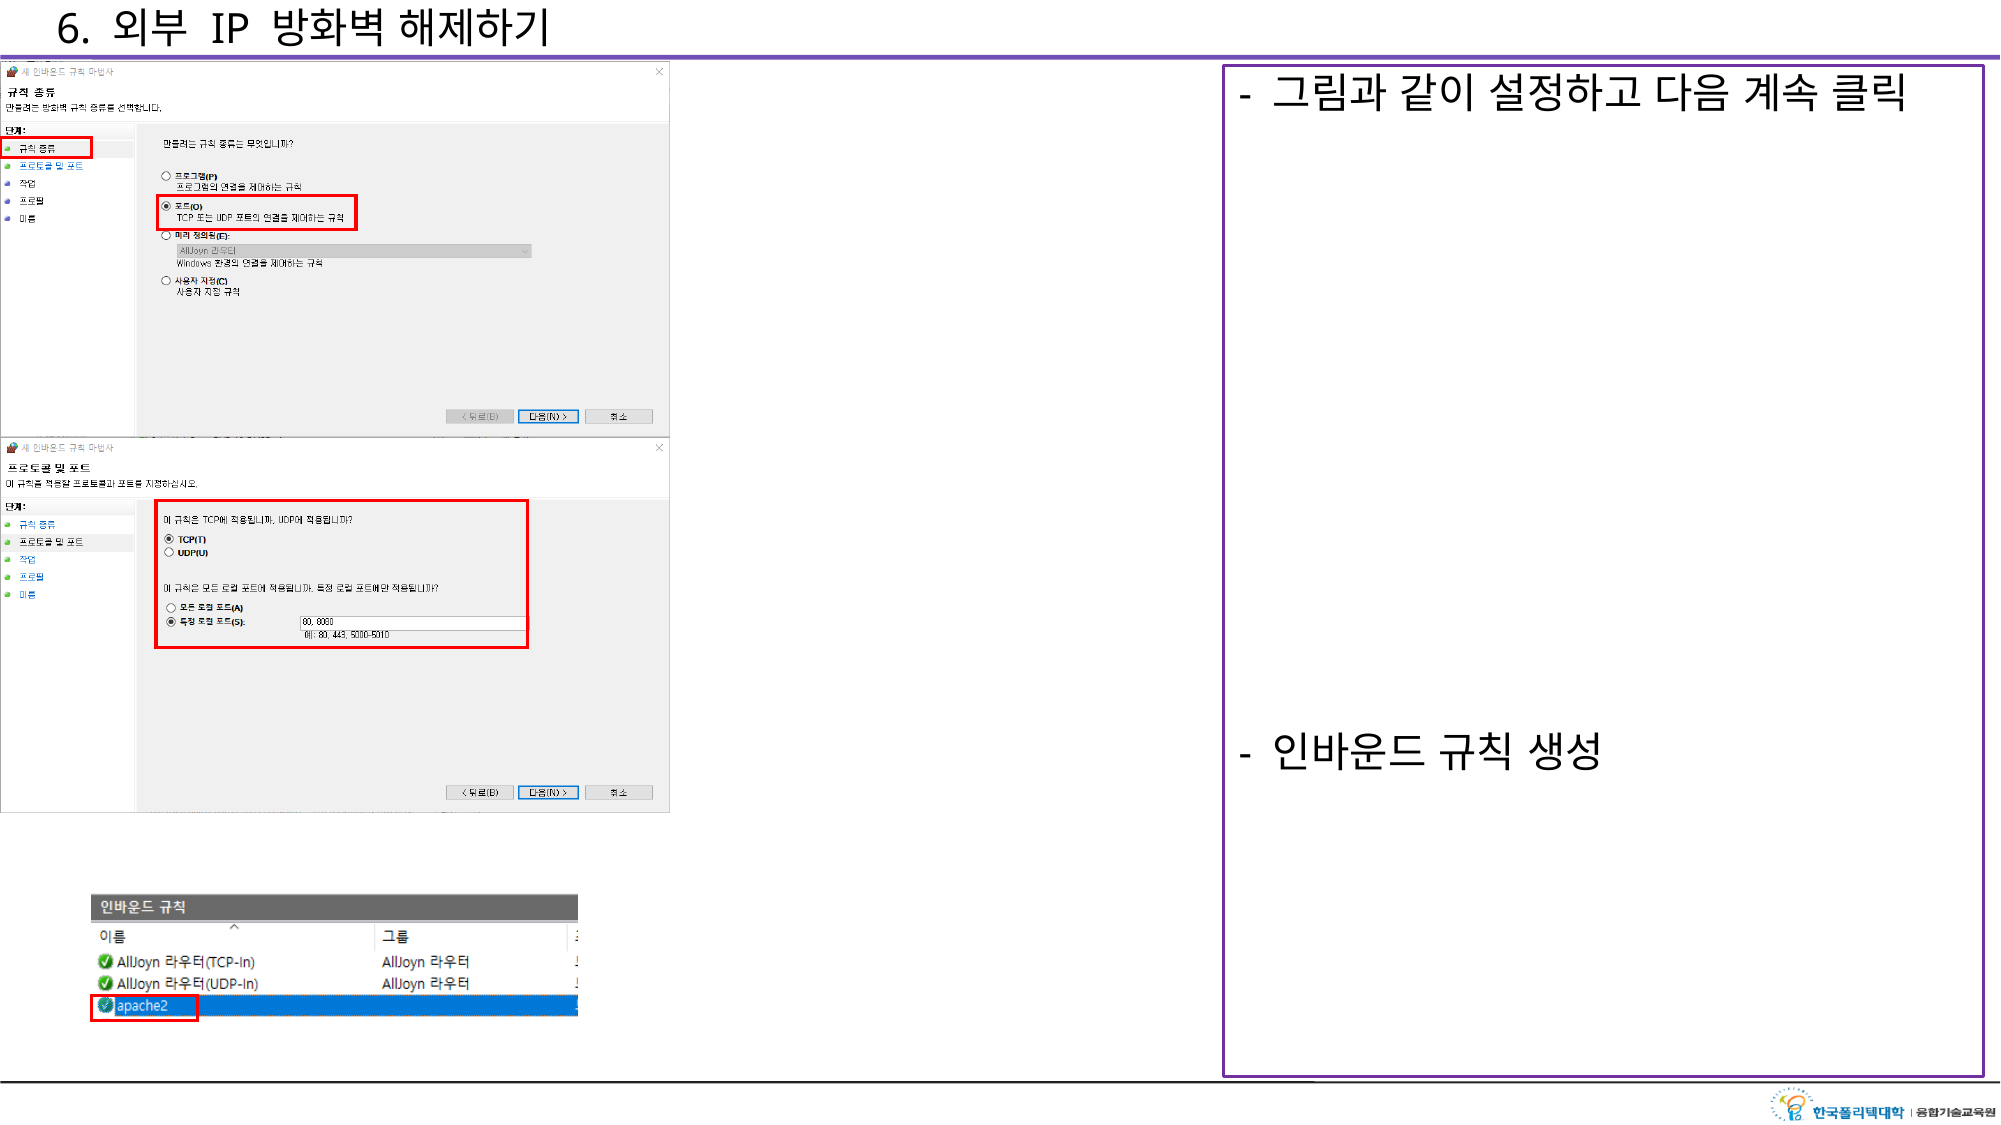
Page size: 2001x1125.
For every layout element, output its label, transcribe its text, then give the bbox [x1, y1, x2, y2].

picture [1765, 1084, 1998, 1124]
list - 그림과 같이 설정하고 다음 계속 클릭 - 인바운드 규칙 생성 [1222, 64, 1985, 1078]
picture [91, 893, 578, 1021]
picture [0, 61, 670, 813]
title 6. 외부 IP 방화벽 해제하기 [41, 0, 1972, 52]
